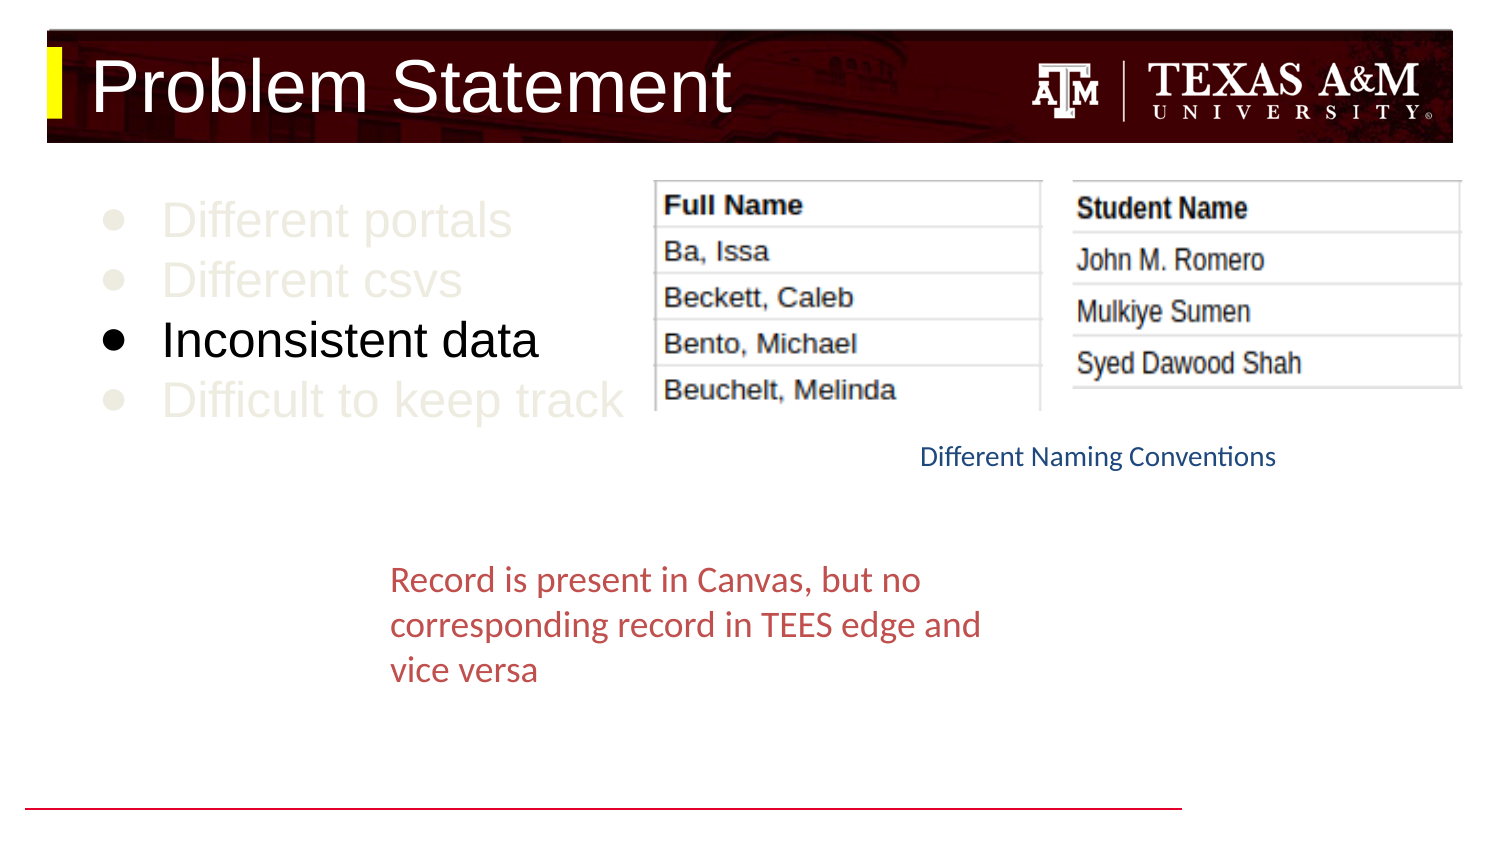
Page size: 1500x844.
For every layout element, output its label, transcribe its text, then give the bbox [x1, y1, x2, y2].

text_box Different Naming Conventions [904, 421, 1316, 487]
picture [1072, 179, 1463, 390]
list Different portals Different csvs Inconsistent data Difficult to keep track [75, 181, 1425, 754]
picture [1025, 28, 1453, 143]
picture [653, 179, 1044, 412]
title Problem Statement [79, 12, 1025, 154]
picture [47, 28, 79, 143]
text_box Record is present in Canvas, but no corresponding record in TEES edge and vice versa [375, 539, 1033, 705]
